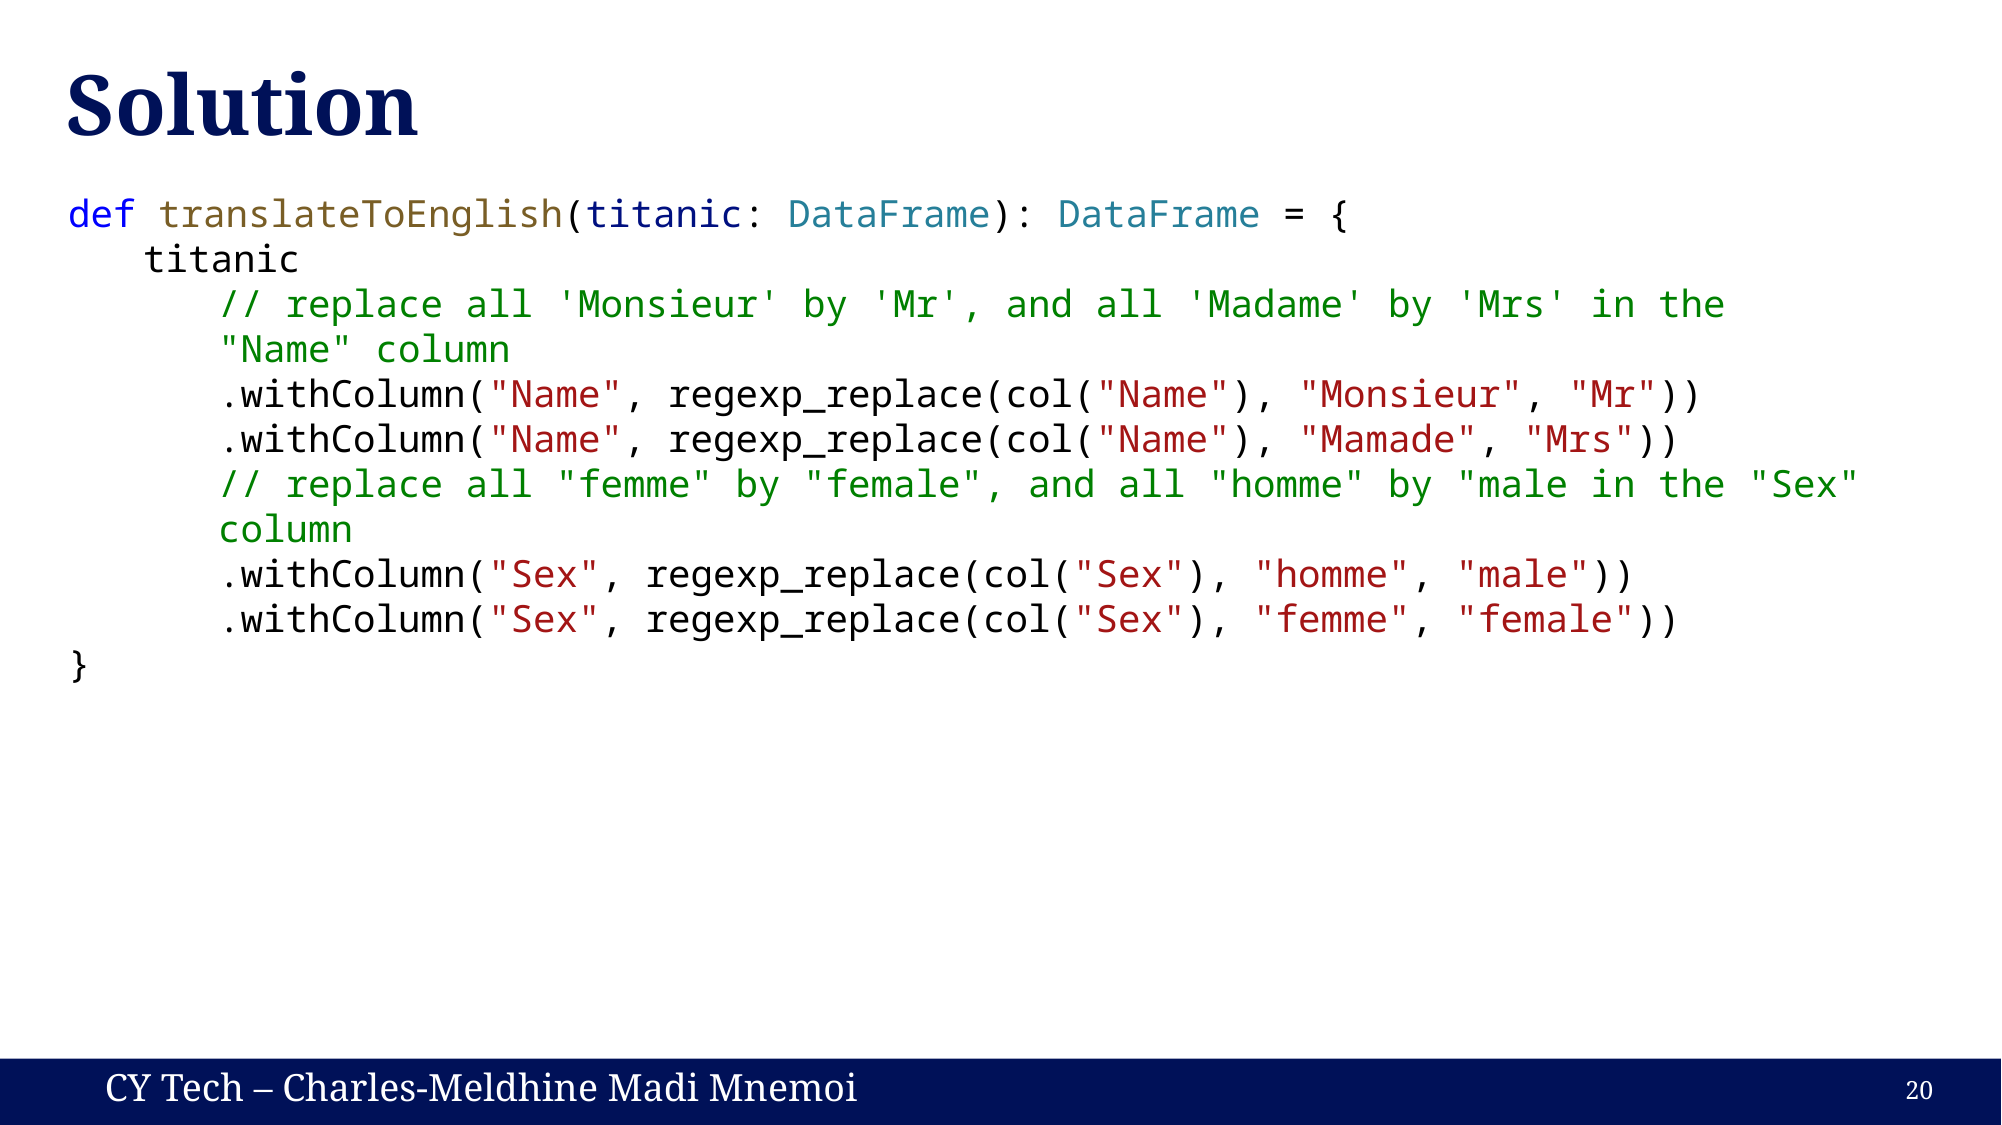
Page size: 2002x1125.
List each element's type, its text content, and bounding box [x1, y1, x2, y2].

text_box def translateToEnglish(titanic: DataFrame): DataFrame = { titanic // replace all 'Monsieur' by 'Mr', and all 'Madame' by 'Mrs' in the "Name" column .withColumn("Name", regexp_replace(col("Name"), "Monsieur", "Mr")) .withColumn("Name", regexp_replace(col("Name"), "Mamade", "Mrs")) // replace all "femme" by "female", and all "homme" by "male in the "Sex" column .withColumn("Sex", regexp_replace(col("Sex"), "homme", "male")) .withColumn("Sex", regexp_replace(col("Sex"), "femme", "female")) } [50, 172, 1901, 875]
slide_number 20 [1498, 1061, 1949, 1122]
title Solution [66, 66, 1935, 138]
